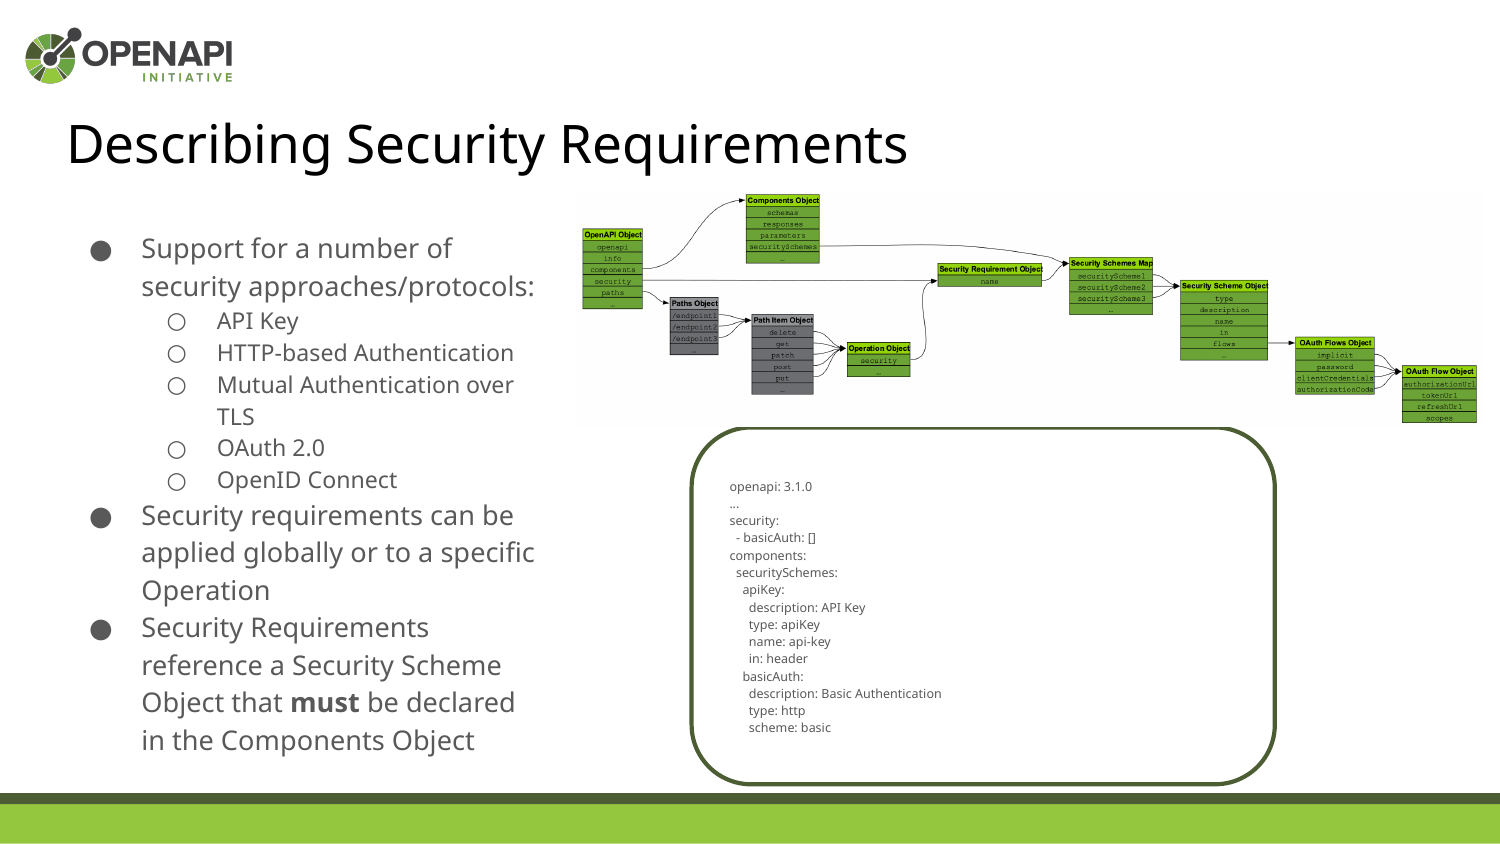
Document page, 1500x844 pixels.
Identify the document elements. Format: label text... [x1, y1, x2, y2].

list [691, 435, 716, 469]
picture [575, 190, 1483, 427]
title Describing Security Requirements [51, 95, 1449, 190]
text_box [689, 435, 1277, 787]
picture [21, 23, 236, 88]
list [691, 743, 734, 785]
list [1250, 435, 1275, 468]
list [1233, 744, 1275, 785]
list Support for a number of security approaches/protocols: API Key HTTP-based Authentication Mutual Authentication over TLS OAuth 2.0 OpenID Connect Security requirements can be applied globally or to a specific Operation Security Requirements reference a Security Scheme Object that must be declared in the Components Object [51, 211, 551, 773]
